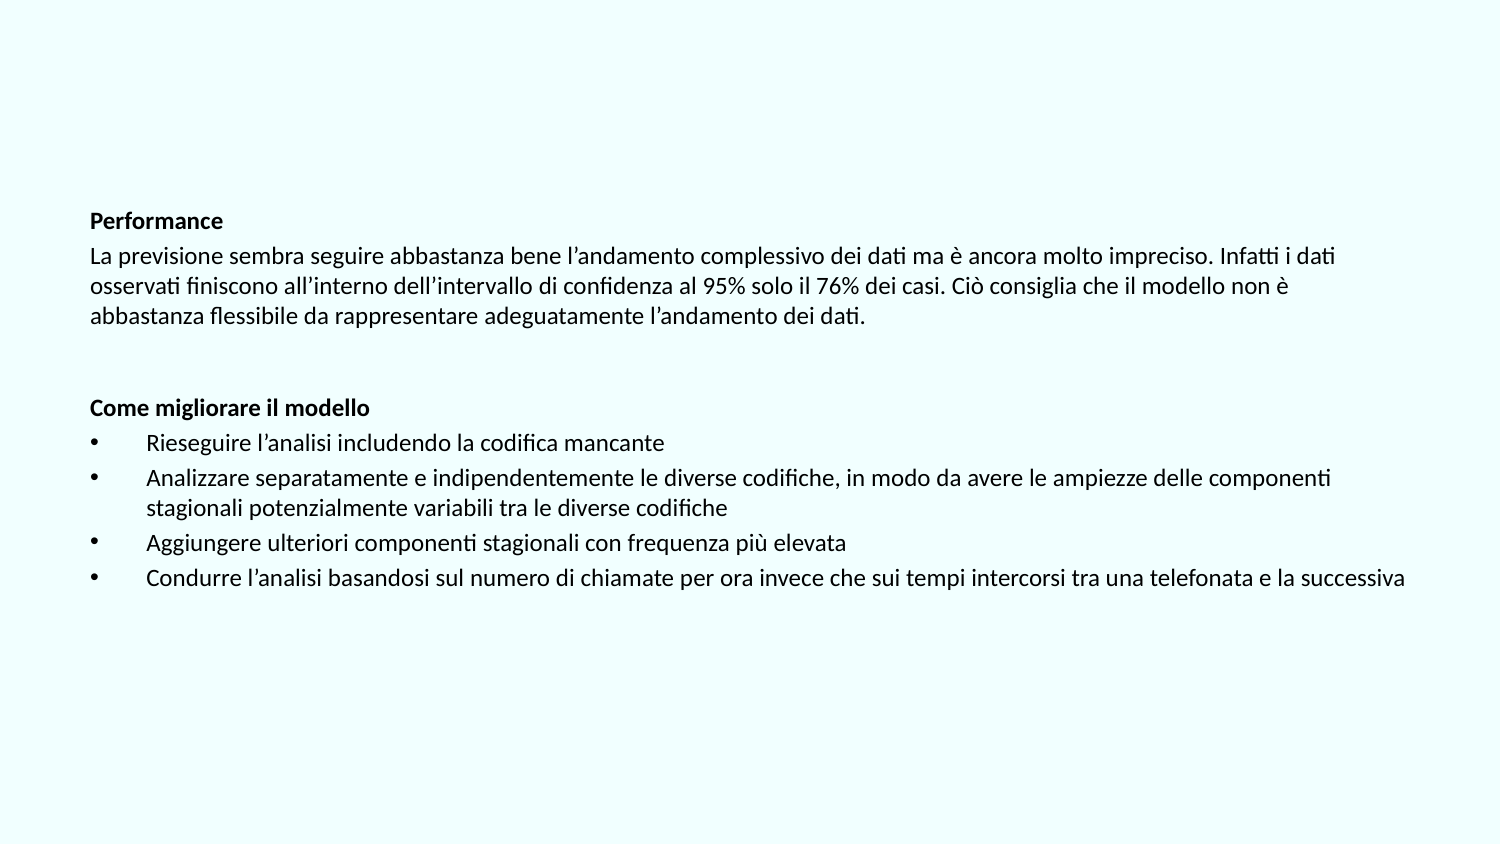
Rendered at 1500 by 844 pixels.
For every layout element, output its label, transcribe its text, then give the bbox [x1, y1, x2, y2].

list Performance La previsione sembra seguire abbastanza bene l’andamento complessivo dei dati ma è ancora molto impreciso. Infatti i dati osservati finiscono all’interno dell’intervallo di confidenza al 95% solo il 76% dei casi. Ciò consiglia che il modello non è abbastanza flessibile da rappresentare adeguatamente l’andamento dei dati. Come migliorare il modello Rieseguire l’analisi includendo la codifica mancante Analizzare separatamente e indipendentemente le diverse codifiche, in modo da avere le ampiezze delle componenti stagionali potenzialmente variabili tra le diverse codifiche Aggiungere ulteriori componenti stagionali con frequenza più elevata Condurre l’analisi basandosi sul numero di chiamate per ora invece che sui tempi intercorsi tra una telefonata e la successiva [75, 196, 1425, 754]
